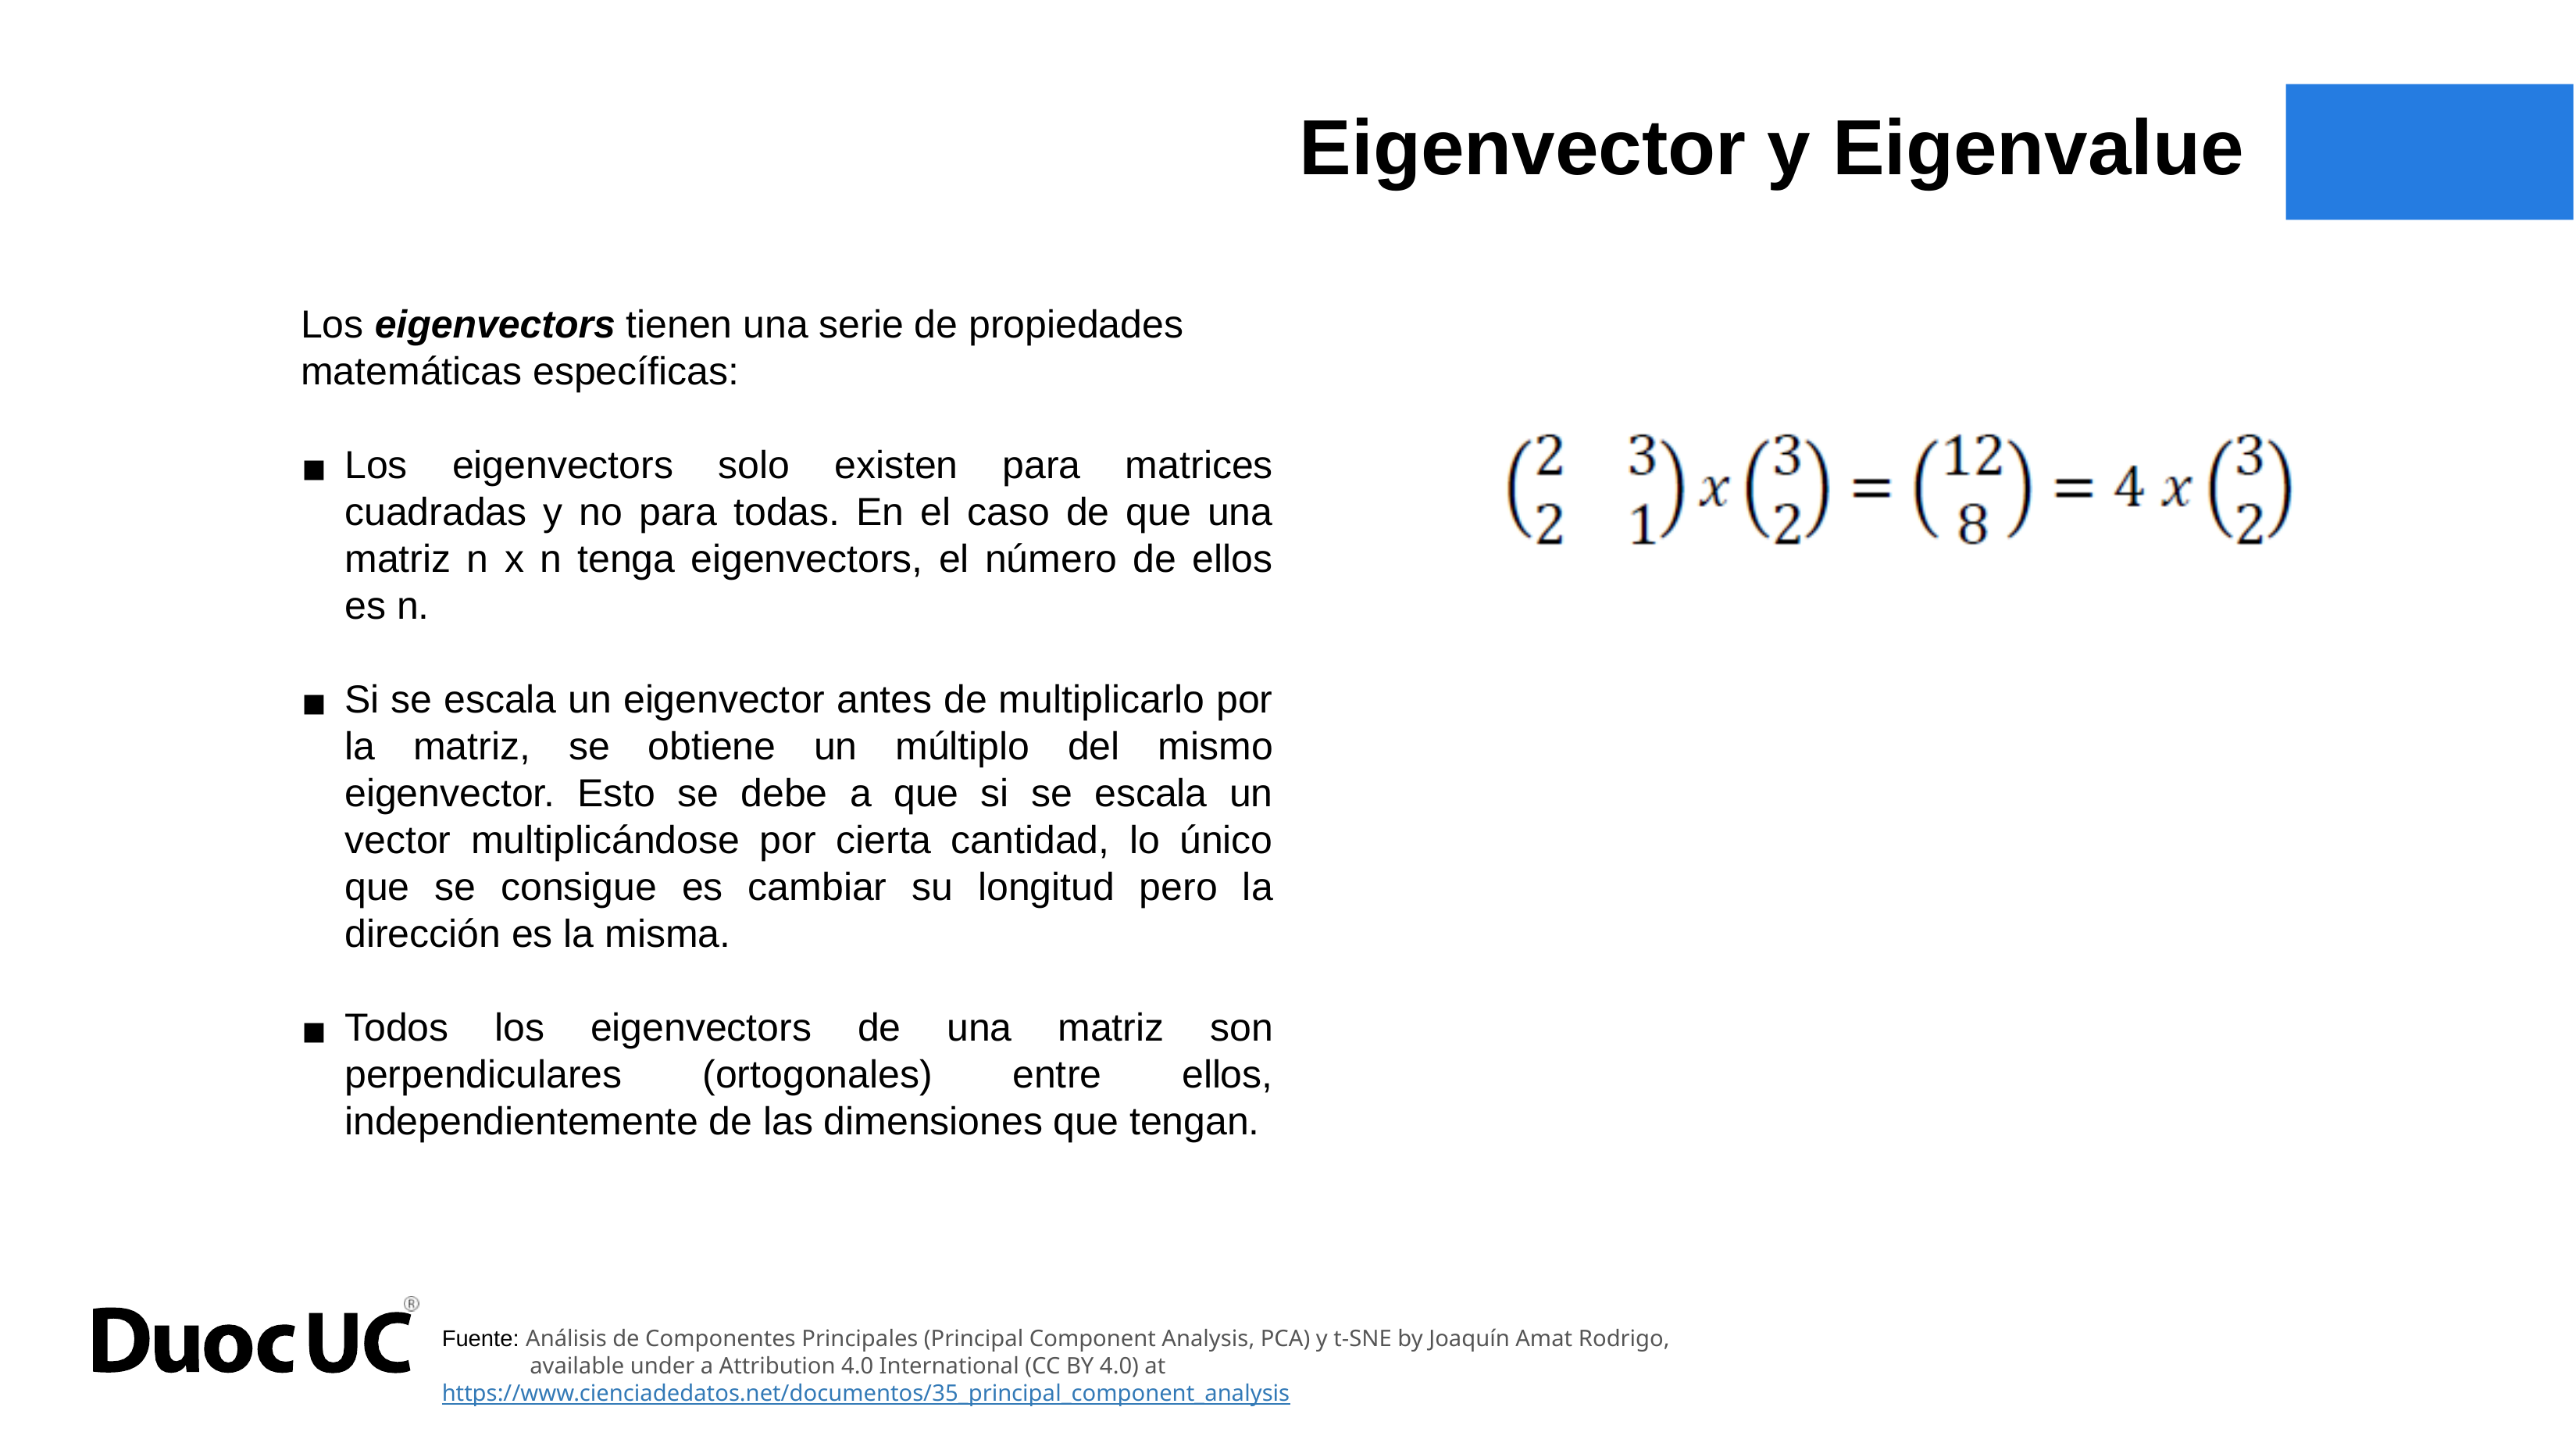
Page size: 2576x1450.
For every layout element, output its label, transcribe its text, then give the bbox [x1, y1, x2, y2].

text_box Fuente: Análisis de Componentes Principales (Principal Component Analysis, PCA) y t-SNE by Joaquín Amat Rodrigo, available under a Attribution 4.0 International (CC BY 4.0) at https://www.cienciadedatos.net/documentos/35_principal_component_analysis [430, 1317, 2025, 1416]
text_box Los eigenvectors tienen una serie de propiedades matemáticas específicas: Los eigenvectors solo existen para matrices cuadradas y no para todas. En el caso de que una matriz n x n tenga eigenvectors, el número de ellos es n. Si se escala un eigenvector antes de multiplicarlo por la matriz, se obtiene un múltiplo del mismo eigenvector. Esto se debe a que si se escala un vector multiplicándose por cierta cantidad, lo único que se consigue es cambiar su longitud pero la dirección es la misma. Todos los eigenvectors de una matriz son perpendiculares (ortogonales) entre ellos, independientemente de las dimensiones que tengan. [289, 293, 1286, 1274]
list Eigenvector y Eigenvalue [93, 96, 2245, 927]
picture [404, 1296, 419, 1312]
picture [1473, 390, 2336, 596]
